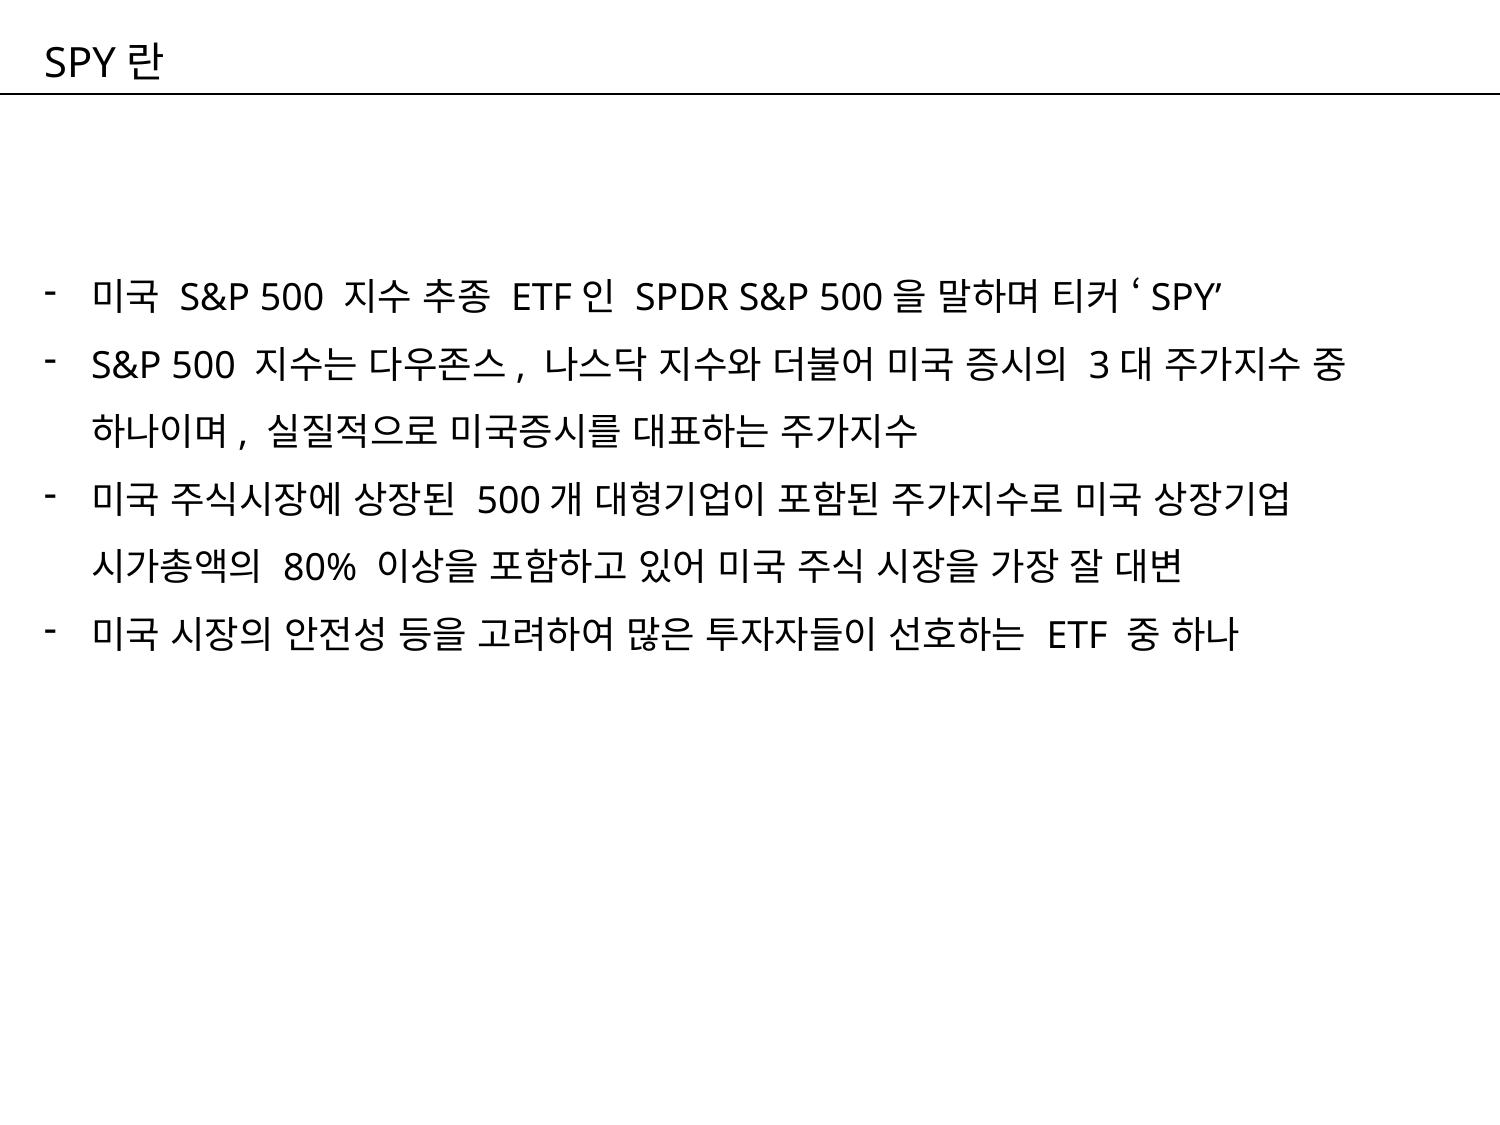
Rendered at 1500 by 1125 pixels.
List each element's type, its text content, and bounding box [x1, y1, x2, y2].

text_box 미국 S&P 500 지수 추종 ETF인 SPDR S&P 500을 말하며 티커 ‘SPY’ S&P 500 지수는 다우존스, 나스닥 지수와 더불어 미국 증시의 3대 주가지수 중 하나이며, 실질적으로 미국증시를 대표하는 주가지수 미국 주식시장에 상장된 500개 대형기업이 포함된 주가지수로 미국 상장기업 시가총액의 80% 이상을 포함하고 있어 미국 주식 시장을 가장 잘 대변 미국 시장의 안전성 등을 고려하여 많은 투자자들이 선호하는 ETF 중 하나 [29, 243, 1471, 664]
text_box SPY란 [29, 3, 948, 93]
